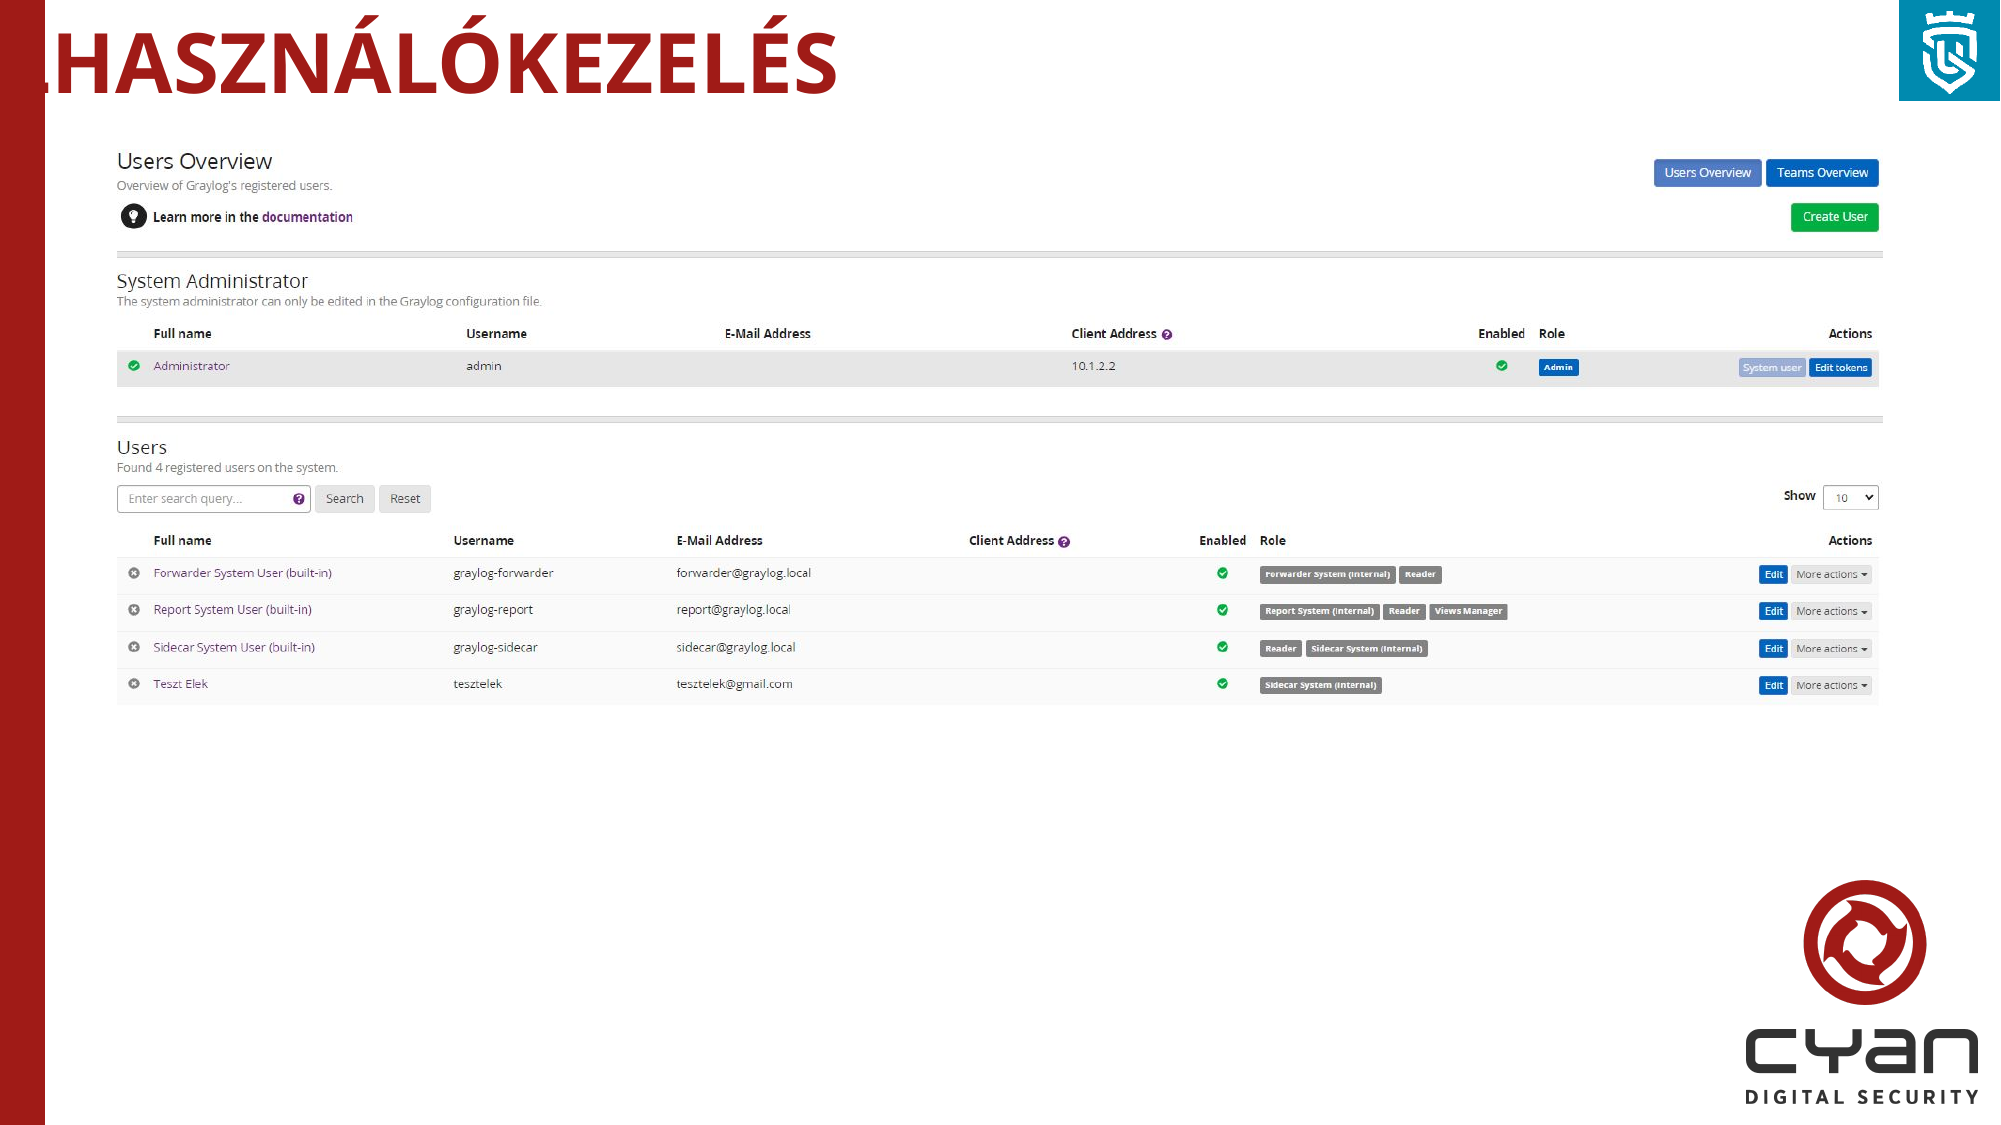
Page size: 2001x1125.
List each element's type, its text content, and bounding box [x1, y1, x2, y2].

picture [1927, 12, 1974, 23]
picture [1746, 880, 1978, 1104]
text_box [0, 118, 46, 1125]
picture [1924, 52, 1974, 93]
picture [1957, 43, 1962, 55]
picture [1924, 28, 1976, 60]
text_box Felhasználókezelés [0, 3, 855, 118]
picture [1938, 41, 1957, 73]
picture [117, 149, 1883, 714]
